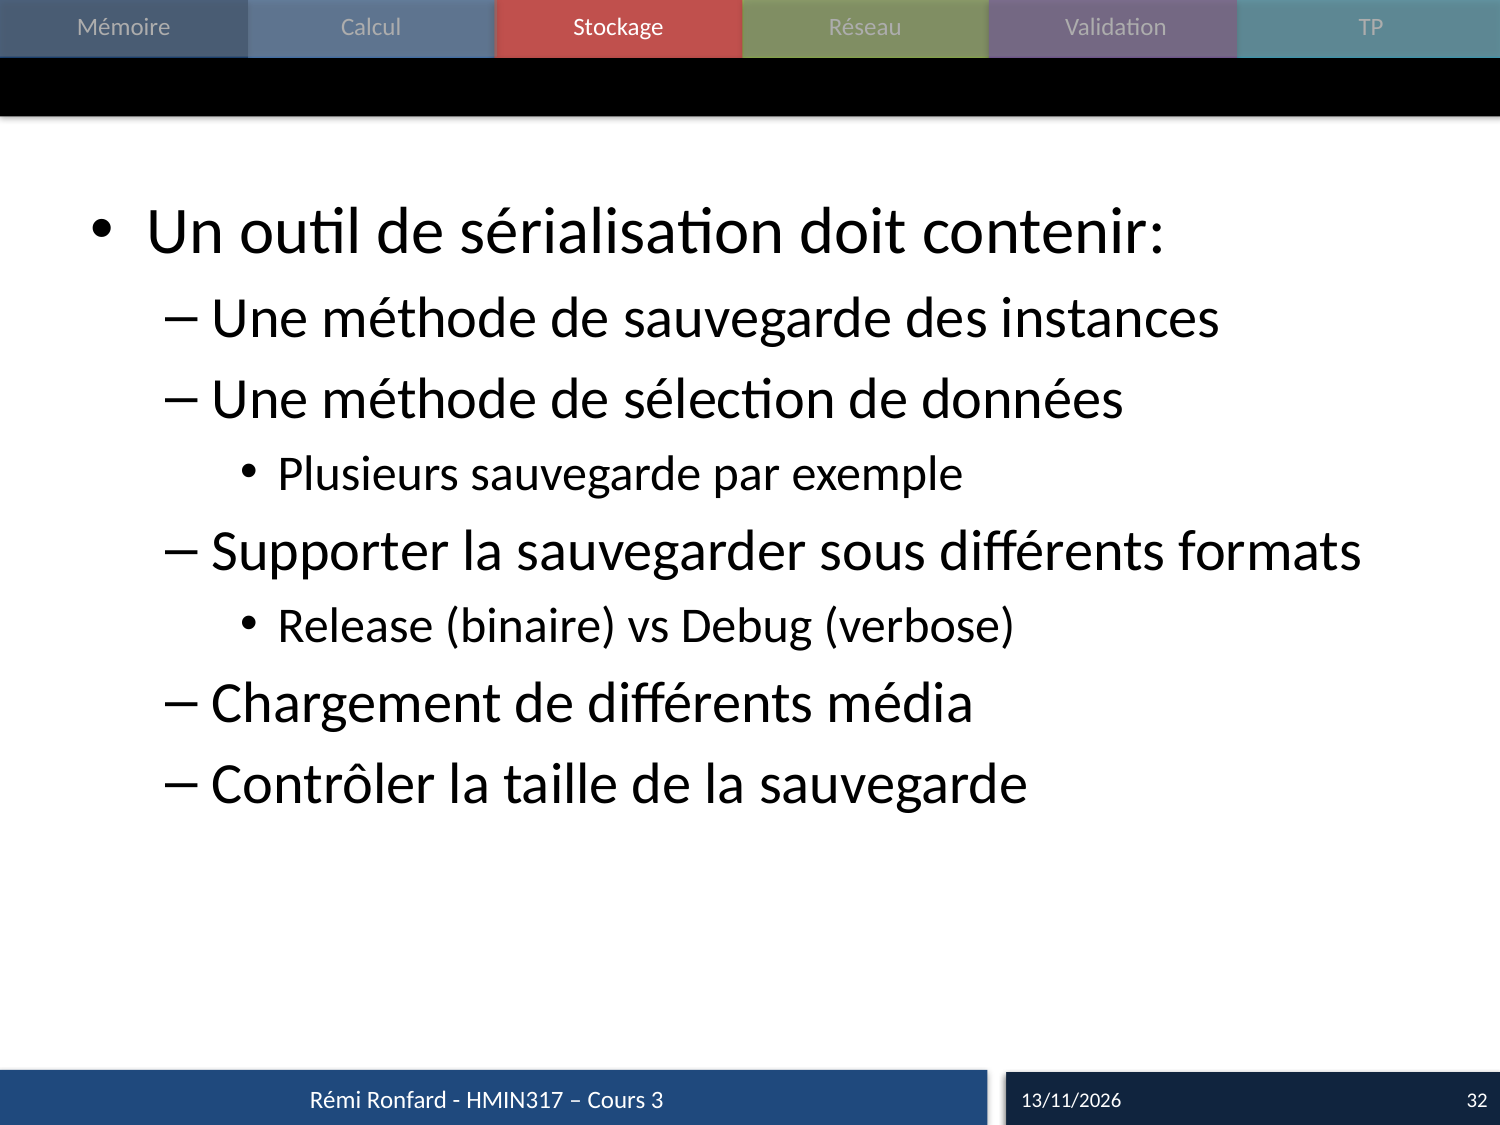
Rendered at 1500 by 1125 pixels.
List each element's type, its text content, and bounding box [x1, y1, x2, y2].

footer Rémi Ronfard - HMIN317 – Cours 3 [0, 1069, 988, 1125]
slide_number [1006, 1070, 1153, 1125]
list Un outil de sérialisation doit contenir: Une méthode de sauvegarde des instances Une méthode de sélection de données Plusieurs sauvegarde par exemple Supporter la sauvegarder sous différents formats Release (binaire) vs Debug (verbose) Chargement de différents média Contrôler la taille de la sauvegarde [75, 179, 1425, 1005]
slide_number 32 [1153, 1071, 1500, 1125]
